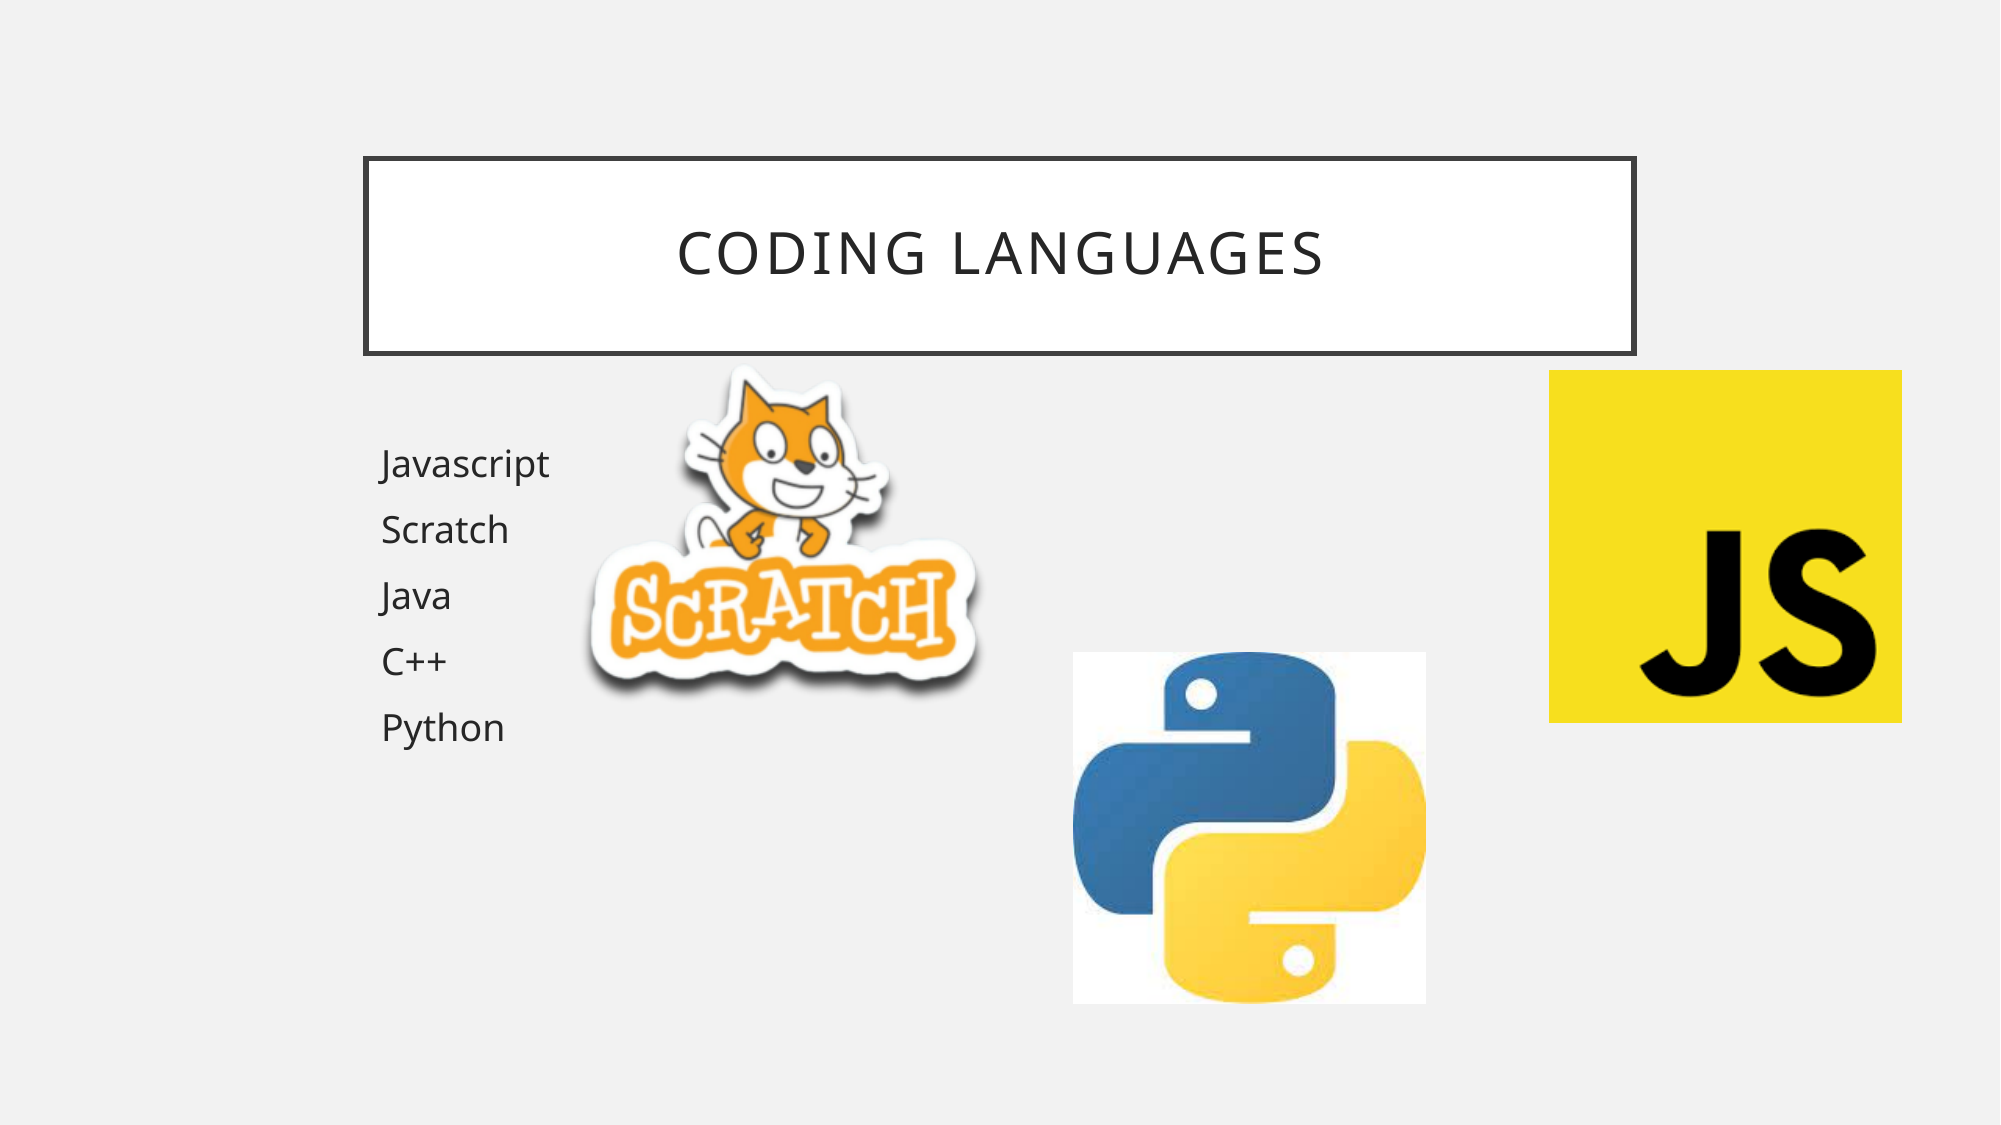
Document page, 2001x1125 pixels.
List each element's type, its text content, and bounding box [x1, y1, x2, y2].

list Javascript Scratch Java C++ Python [366, 432, 1634, 942]
picture [1549, 370, 1902, 723]
title Coding languages [363, 156, 1637, 356]
picture [549, 337, 1018, 736]
picture [1073, 652, 1426, 1004]
